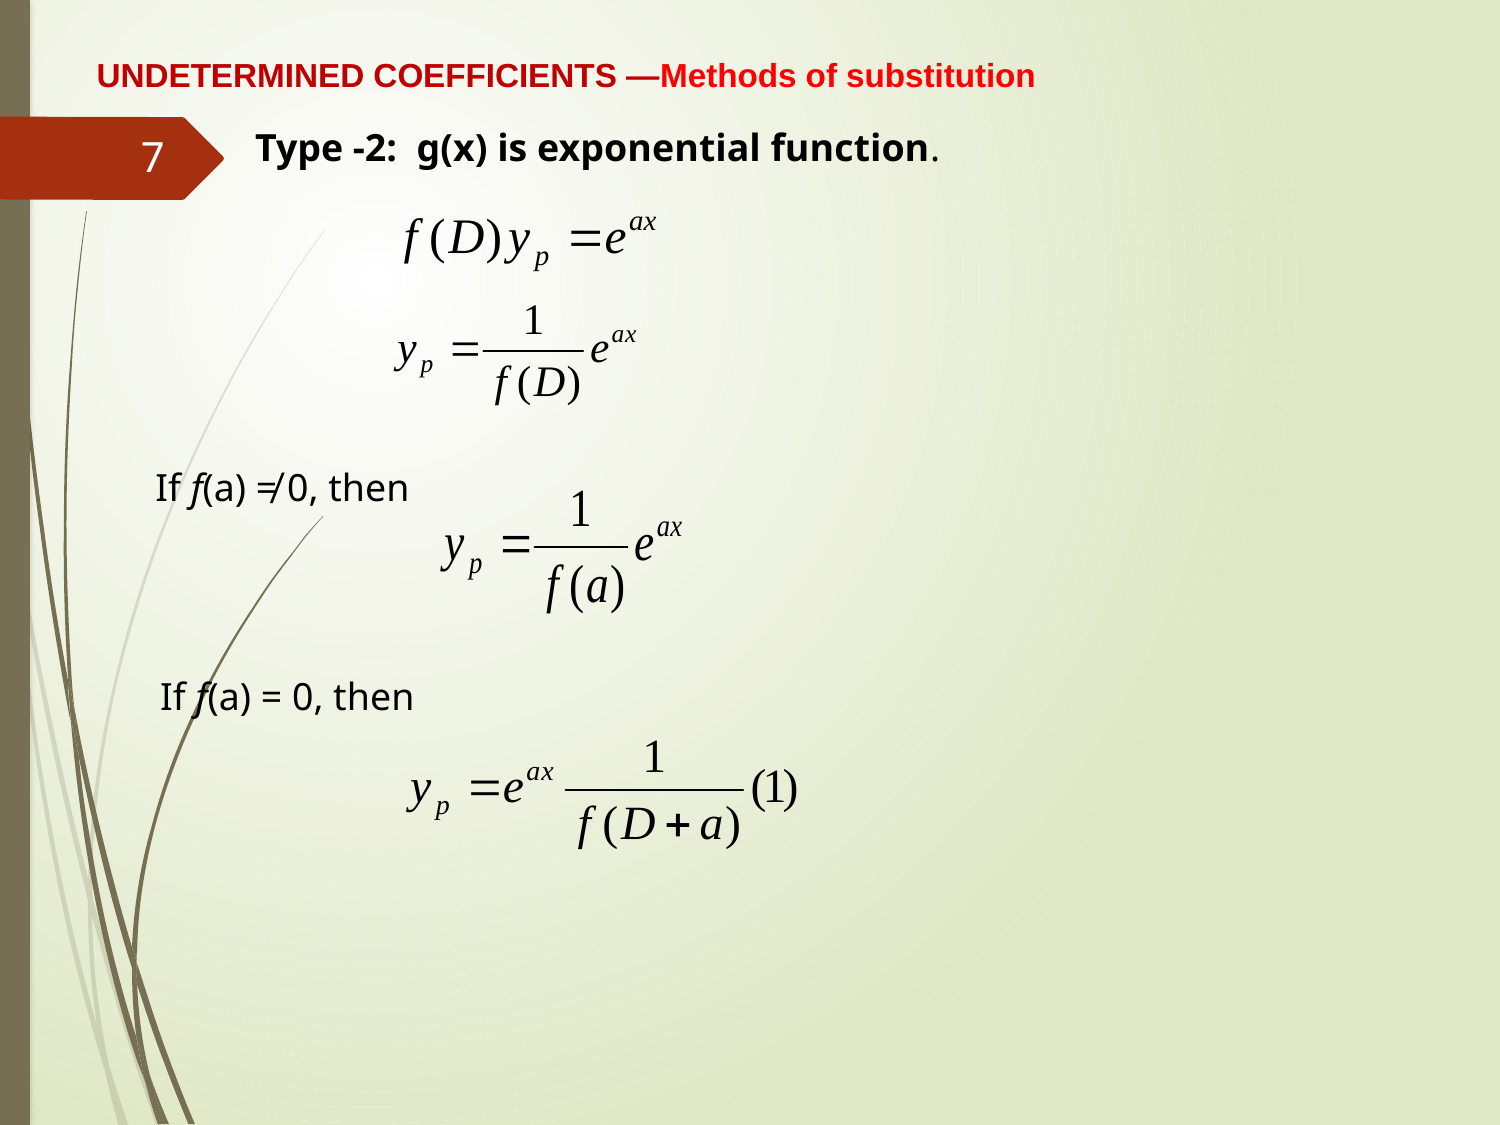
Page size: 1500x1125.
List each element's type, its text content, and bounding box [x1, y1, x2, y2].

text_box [398, 726, 809, 859]
slide_number 7 [83, 129, 180, 190]
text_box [386, 292, 645, 414]
text_box If f(a) = 0, then [145, 621, 430, 726]
text_box UNDETERMINED COEFFICIENTS —Methods of substitution [81, 46, 1254, 102]
text_box If f(a) ≠ 0, then [140, 456, 985, 517]
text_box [433, 475, 692, 623]
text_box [386, 198, 669, 283]
text_box Type -2: g(x) is exponential function. [240, 116, 1049, 177]
